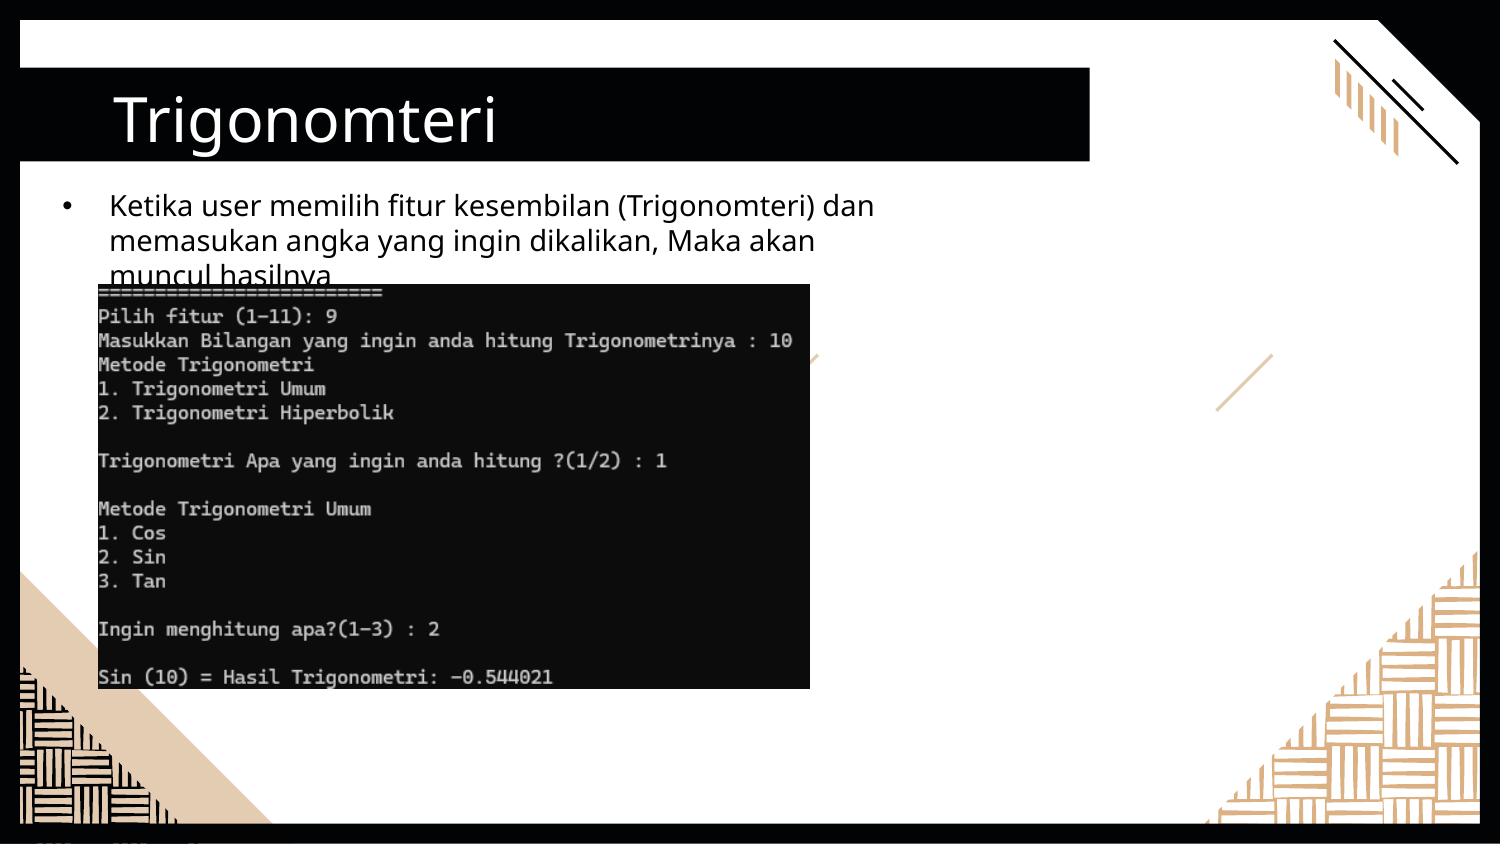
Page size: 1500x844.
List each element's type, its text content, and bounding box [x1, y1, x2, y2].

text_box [1216, 354, 1273, 411]
title Trigonomteri [98, 70, 1378, 165]
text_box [814, 354, 818, 411]
picture [98, 284, 810, 689]
text_box Ketika user memilih fitur kesembilan (Trigonomteri) dan memasukan angka yang ingin dikalikan, Maka akan muncul hasilnya [47, 117, 894, 363]
